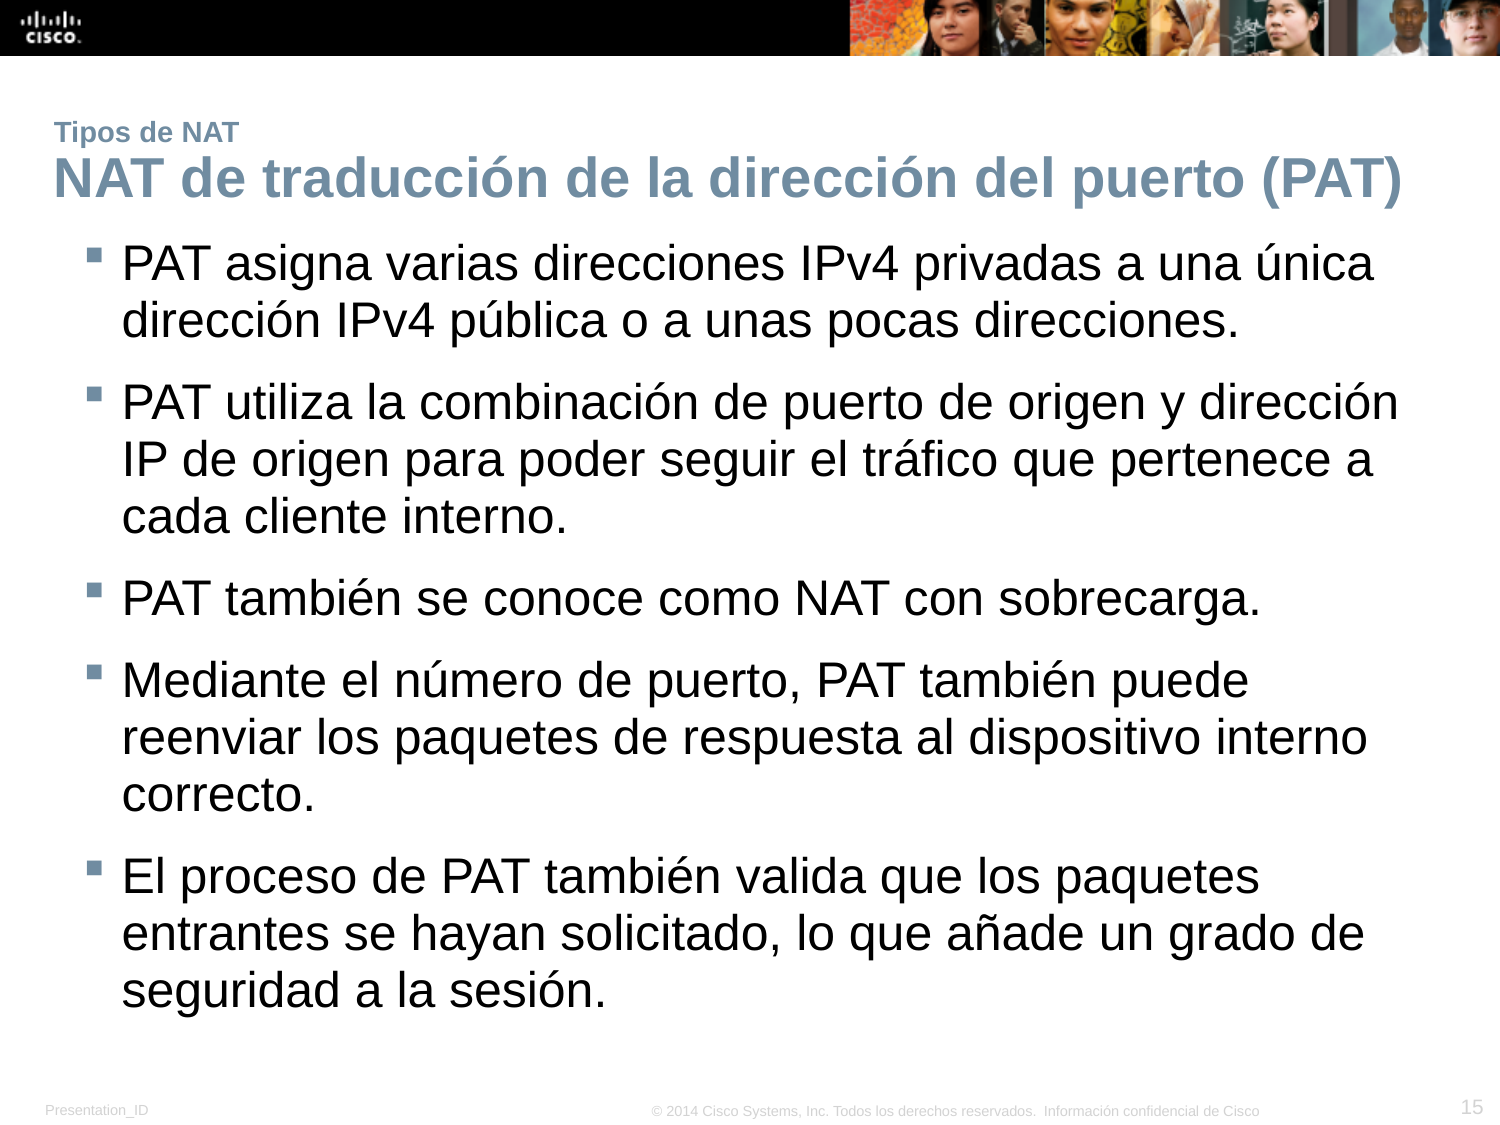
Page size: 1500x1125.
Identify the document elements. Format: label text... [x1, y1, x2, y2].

list PAT asigna varias direcciones IPv4 privadas a una única dirección IPv4 pública o a unas pocas direcciones. PAT utiliza la combinación de puerto de origen y dirección IP de origen para poder seguir el tráfico que pertenece a cada cliente interno. PAT también se conoce como NAT con sobrecarga. Mediante el número de puerto, PAT también puede reenviar los paquetes de respuesta al dispositivo interno correcto. El proceso de PAT también valida que los paquetes entrantes se hayan solicitado, lo que añade un grado de seguridad a la sesión. [69, 227, 1420, 965]
picture [0, 0, 1500, 56]
title Tipos de NAT NAT de traducción de la dirección del puerto (PAT) [40, 78, 1482, 217]
